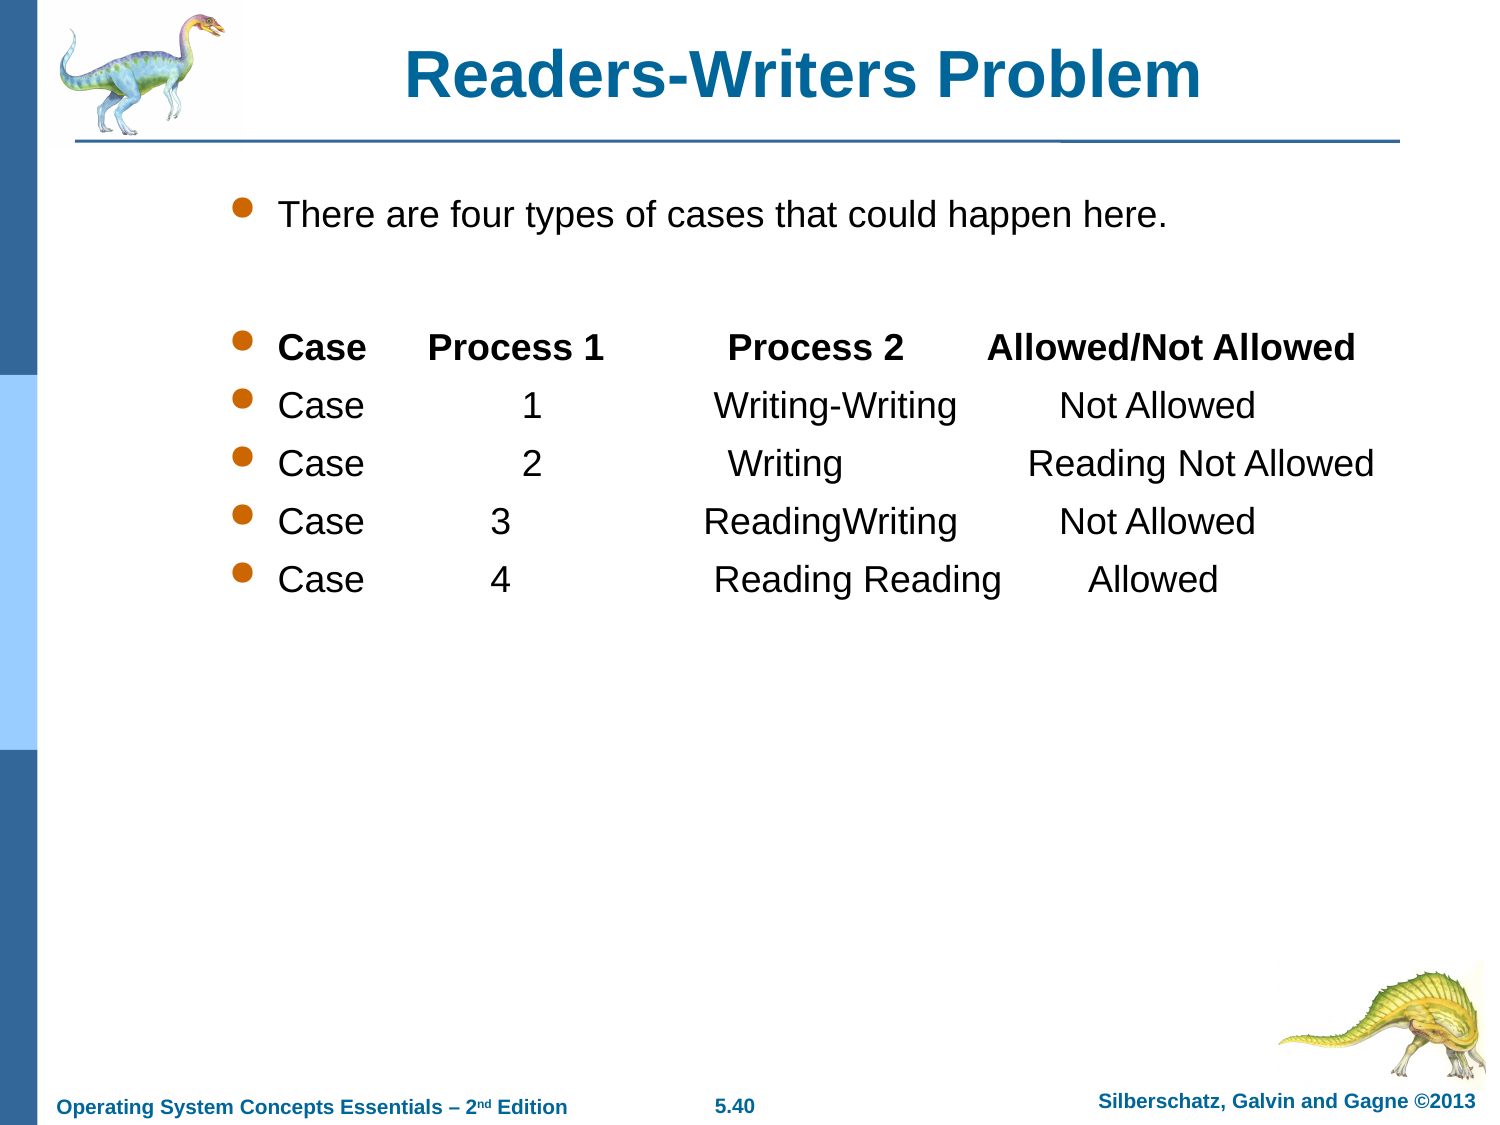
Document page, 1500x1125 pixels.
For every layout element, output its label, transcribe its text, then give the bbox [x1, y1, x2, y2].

picture [46, 0, 243, 149]
list There are four types of cases that could happen here. Case Process 1 Process 2 Allowed/Not Allowed Case 1 Writing-Writing Not Allowed Case 2 Writing Reading Not Allowed Case 3 ReadingWriting Not Allowed Case 4 Reading Reading Allowed [140, 182, 1432, 1004]
picture [1275, 959, 1486, 1090]
title Readers-Writers Problem [183, 23, 1426, 119]
